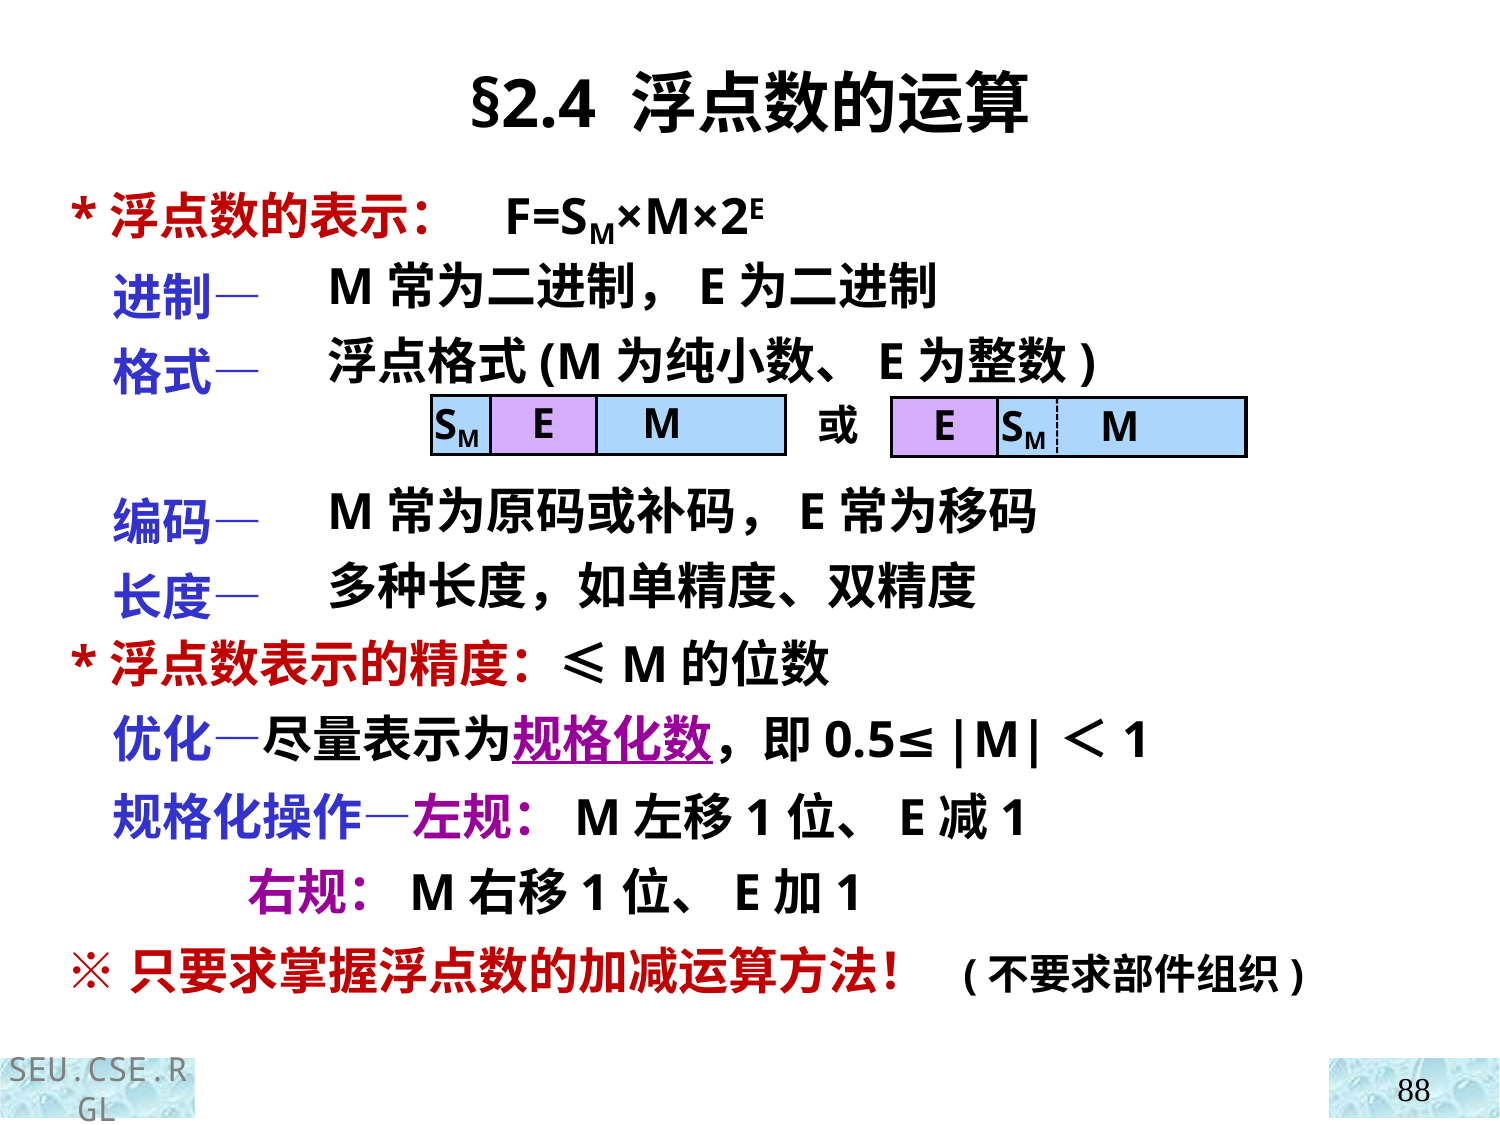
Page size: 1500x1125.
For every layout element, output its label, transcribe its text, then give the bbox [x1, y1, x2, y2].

text_box 规格化操作—左规：M左移1位、E减1 右规：M右移1位、E加1 [29, 763, 1471, 916]
text_box *浮点数表示的精度：≤M的位数 优化—尽量表示为规格化数，即0.5≤|M|＜1 [29, 609, 1471, 763]
slide_number 88 [1328, 1058, 1500, 1118]
text_box *浮点数的表示： F=SM×M×2E 进制— 格式— 编码— 长度— [29, 160, 1471, 609]
text_box §2.4 浮点数的运算 [137, 53, 1363, 148]
text_box M常为二进制，E为二进制 浮点格式(M为纯小数、E为整数) M常为原码或补码，E常为移码 多种长度，如单精度、双精度 [312, 231, 1258, 622]
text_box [430, 394, 1247, 457]
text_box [0, 1058, 195, 1118]
text_box ※只要求掌握浮点数的加减运算方法！ (不要求部件组织) [29, 916, 1471, 1007]
